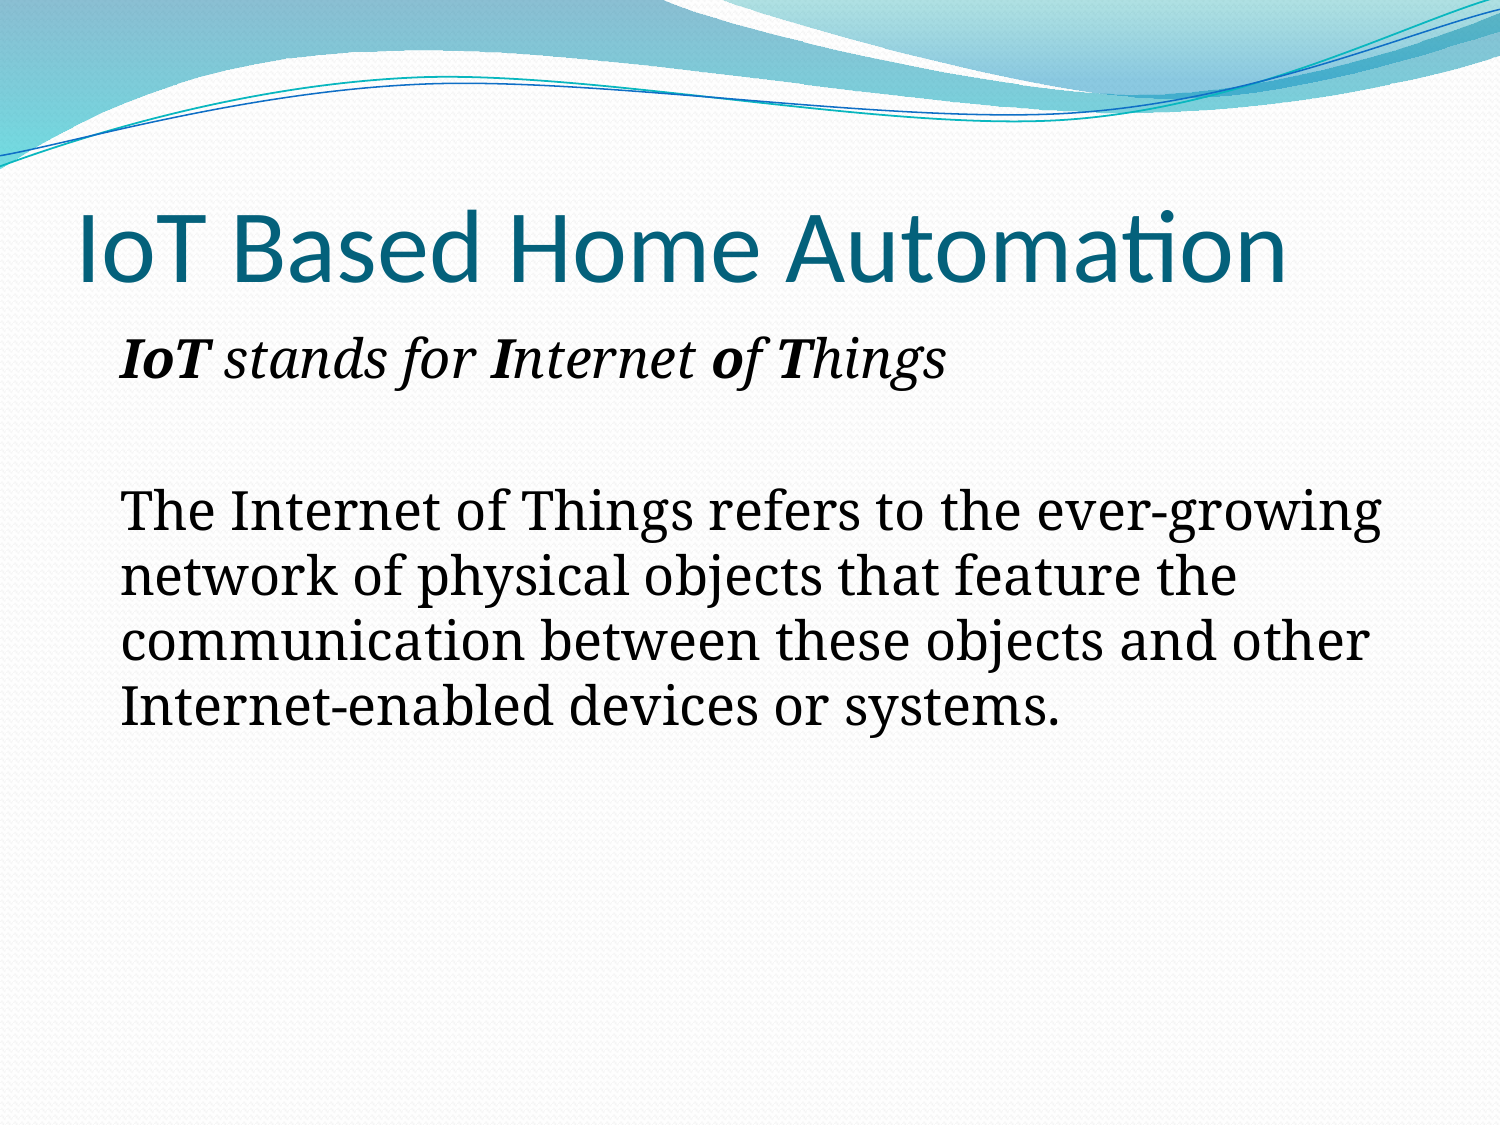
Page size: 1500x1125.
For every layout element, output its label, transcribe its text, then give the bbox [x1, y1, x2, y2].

title IoT Based Home Automation [75, 115, 1425, 303]
list IoT stands for Internet of Things The Internet of Things refers to the ever-growing network of physical objects that feature the communication between these objects and other Internet-enabled devices or systems. [75, 317, 1425, 1038]
